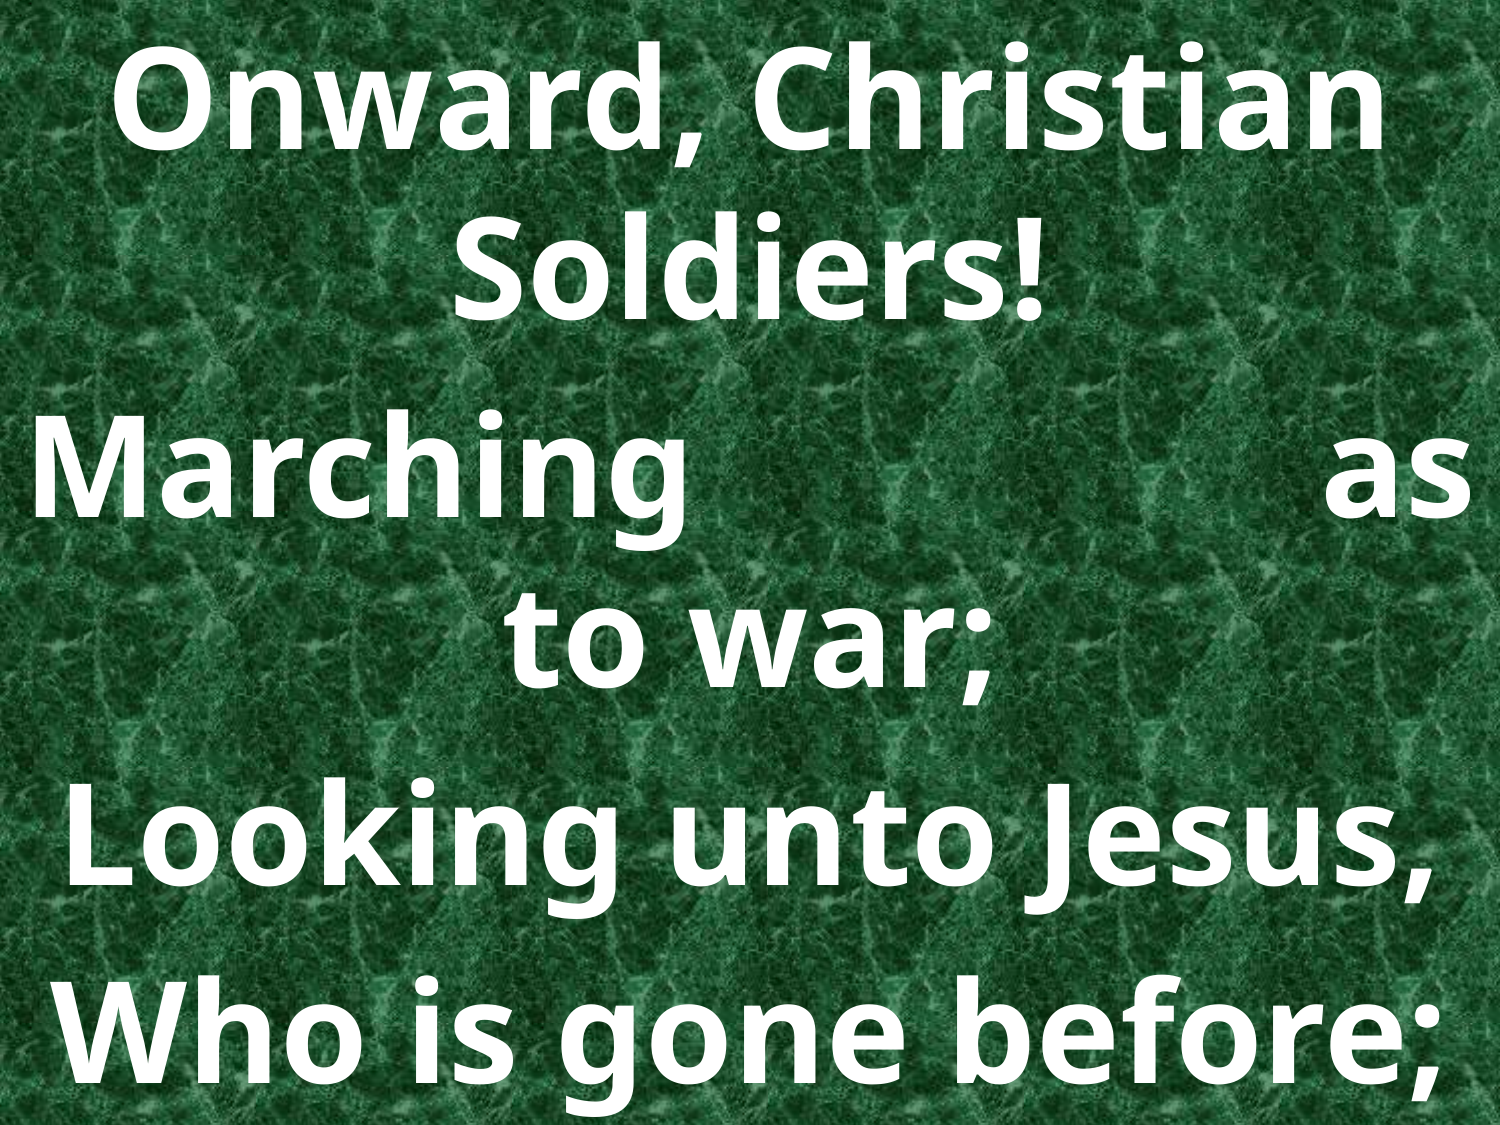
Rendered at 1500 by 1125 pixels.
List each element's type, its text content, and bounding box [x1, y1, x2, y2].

list Onward, Christian Soldiers! Marching as to war; Looking unto Jesus, Who is gone before; [0, 0, 1500, 1125]
